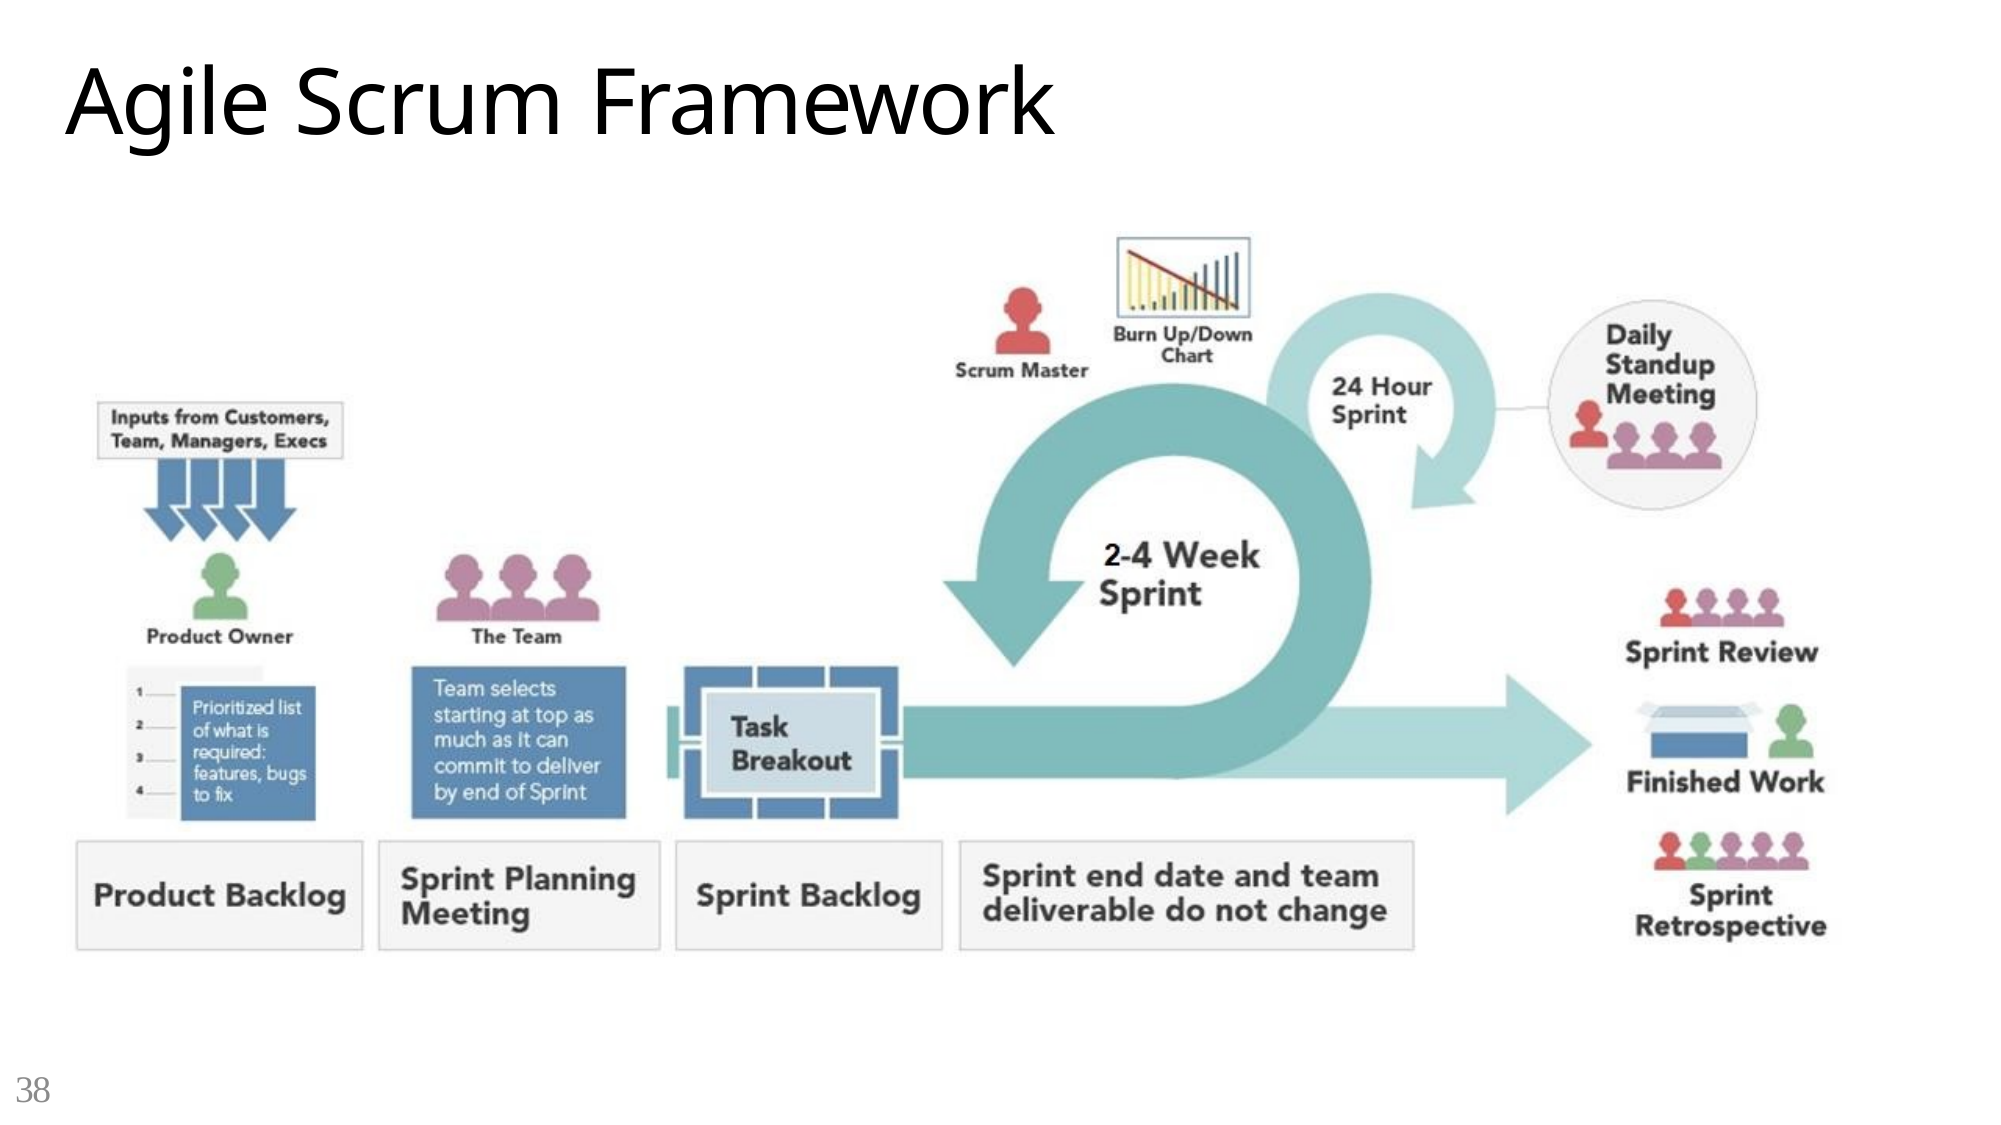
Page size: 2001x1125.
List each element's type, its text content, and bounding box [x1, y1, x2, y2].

picture [66, 231, 1842, 957]
slide_number 38 [8, 763, 63, 1125]
title Agile Scrum Framework [62, 1, 1140, 192]
